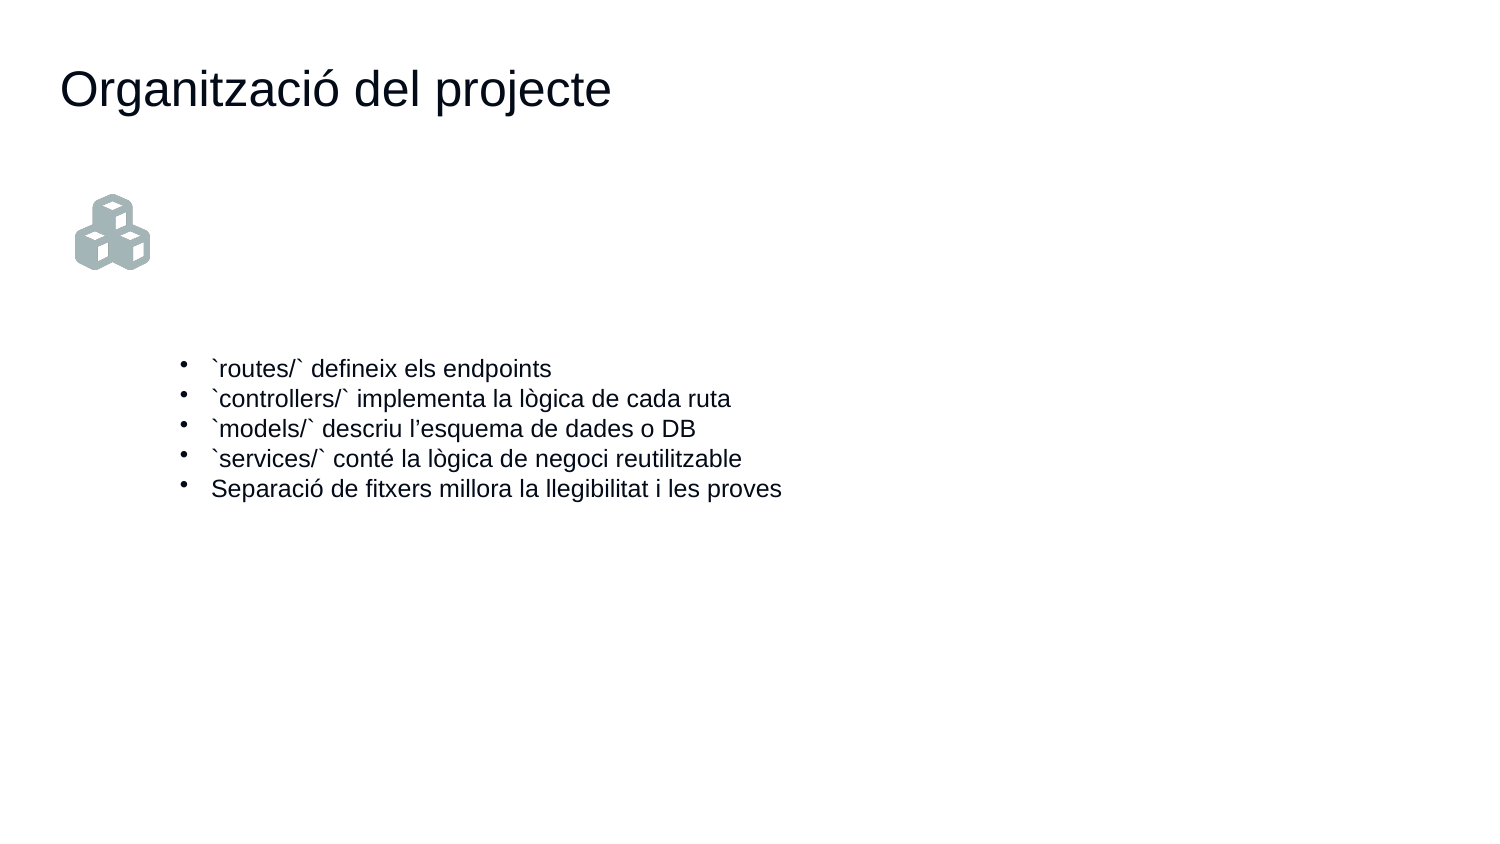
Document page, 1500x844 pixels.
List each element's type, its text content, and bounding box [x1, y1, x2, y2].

picture [74, 194, 150, 270]
text_box `routes/` defineix els endpoints `controllers/` implementa la lògica de cada ruta `models/` descriu l’esquema de dades o DB `services/` conté la lògica de negoci reutilitzable Separació de fitxers millora la llegibilitat i les proves [164, 187, 1455, 668]
text_box Organització del projecte [44, 45, 1455, 128]
